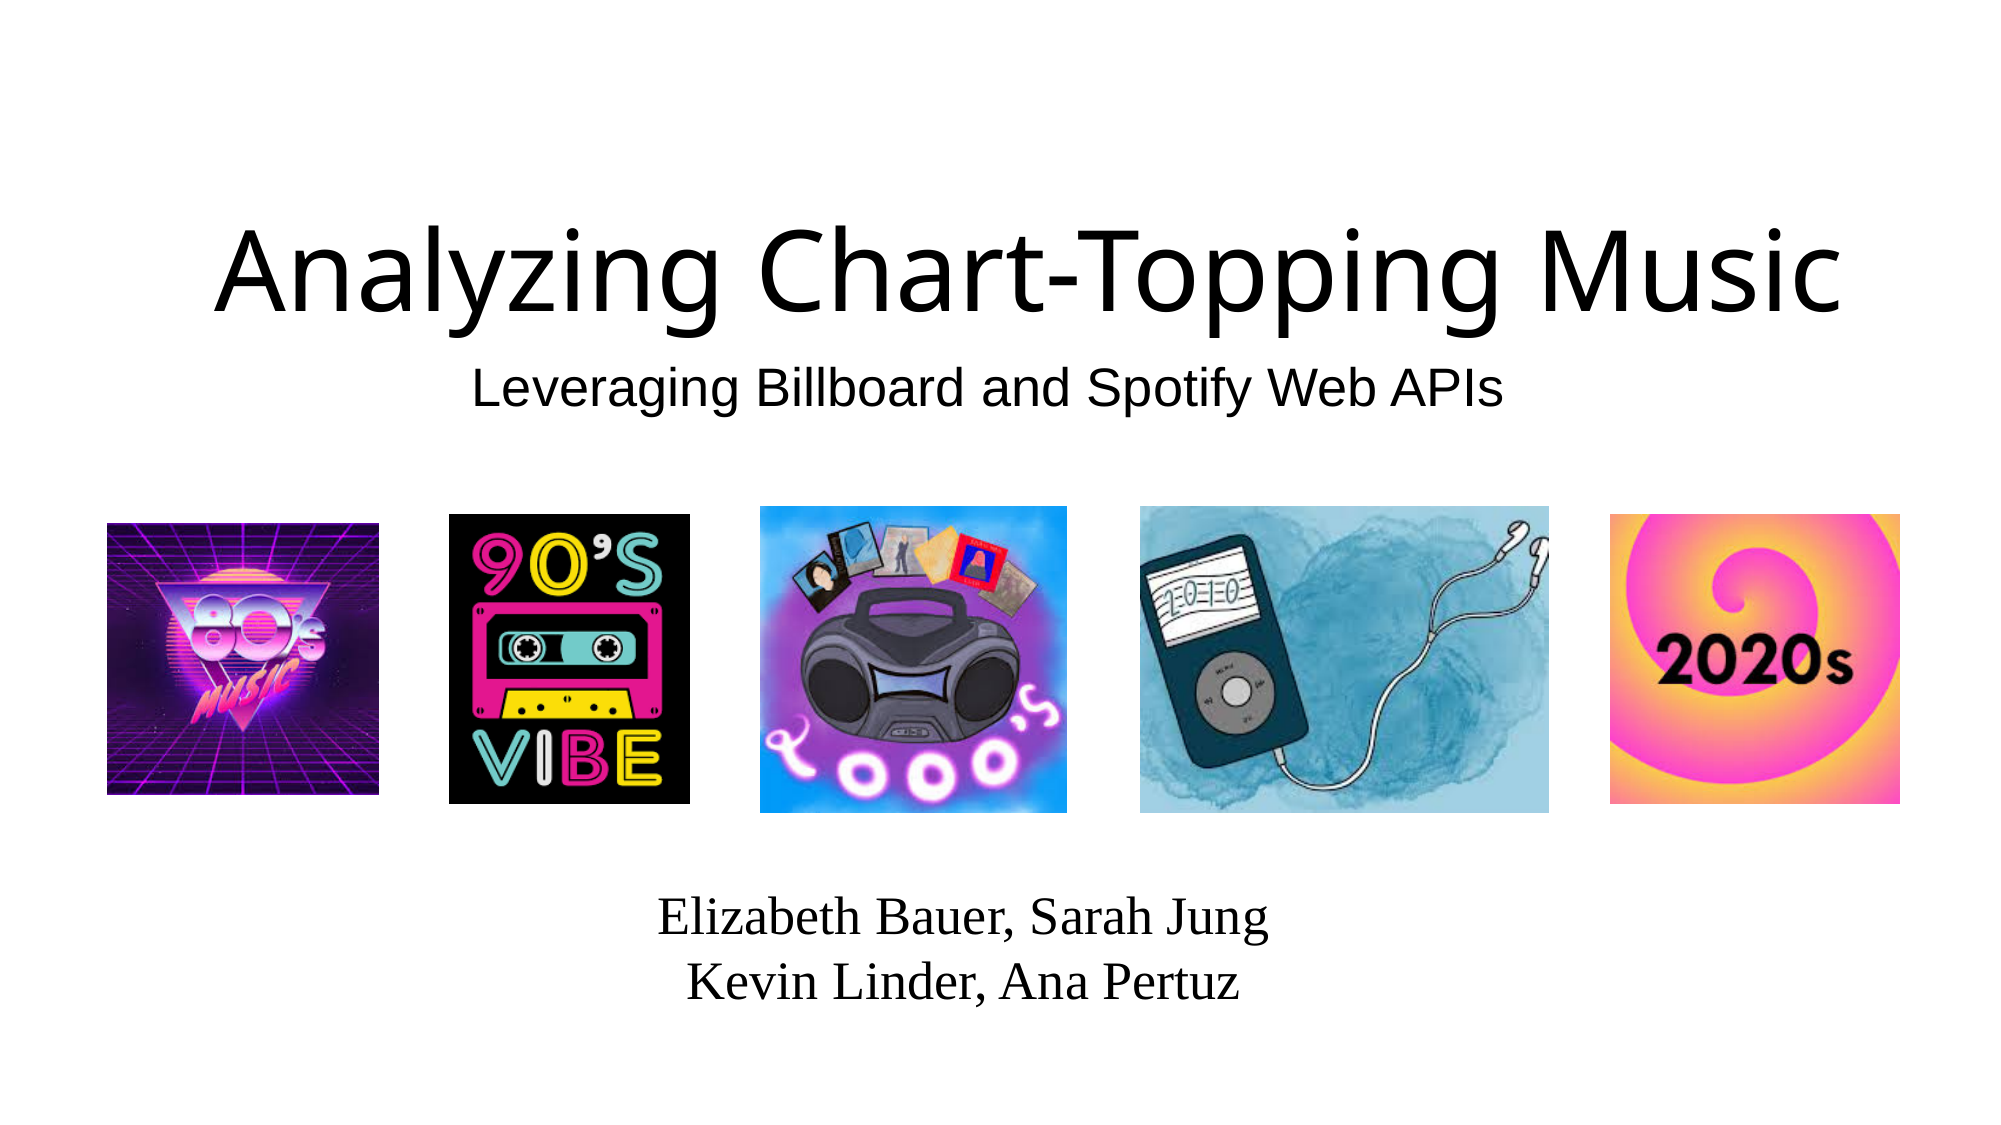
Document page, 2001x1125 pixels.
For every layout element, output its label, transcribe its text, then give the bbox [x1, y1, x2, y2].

picture [106, 523, 379, 796]
subtitle Leveraging Billboard and Spotify Web APIs [306, 351, 1672, 624]
picture [448, 514, 690, 804]
title Analyzing Chart-Topping Music [124, 36, 1936, 343]
text_box Elizabeth Bauer, Sarah Jung Kevin Linder, Ana Pertuz [351, 795, 1577, 1067]
picture [759, 505, 1067, 813]
picture [1610, 514, 1900, 804]
picture [1139, 505, 1549, 813]
